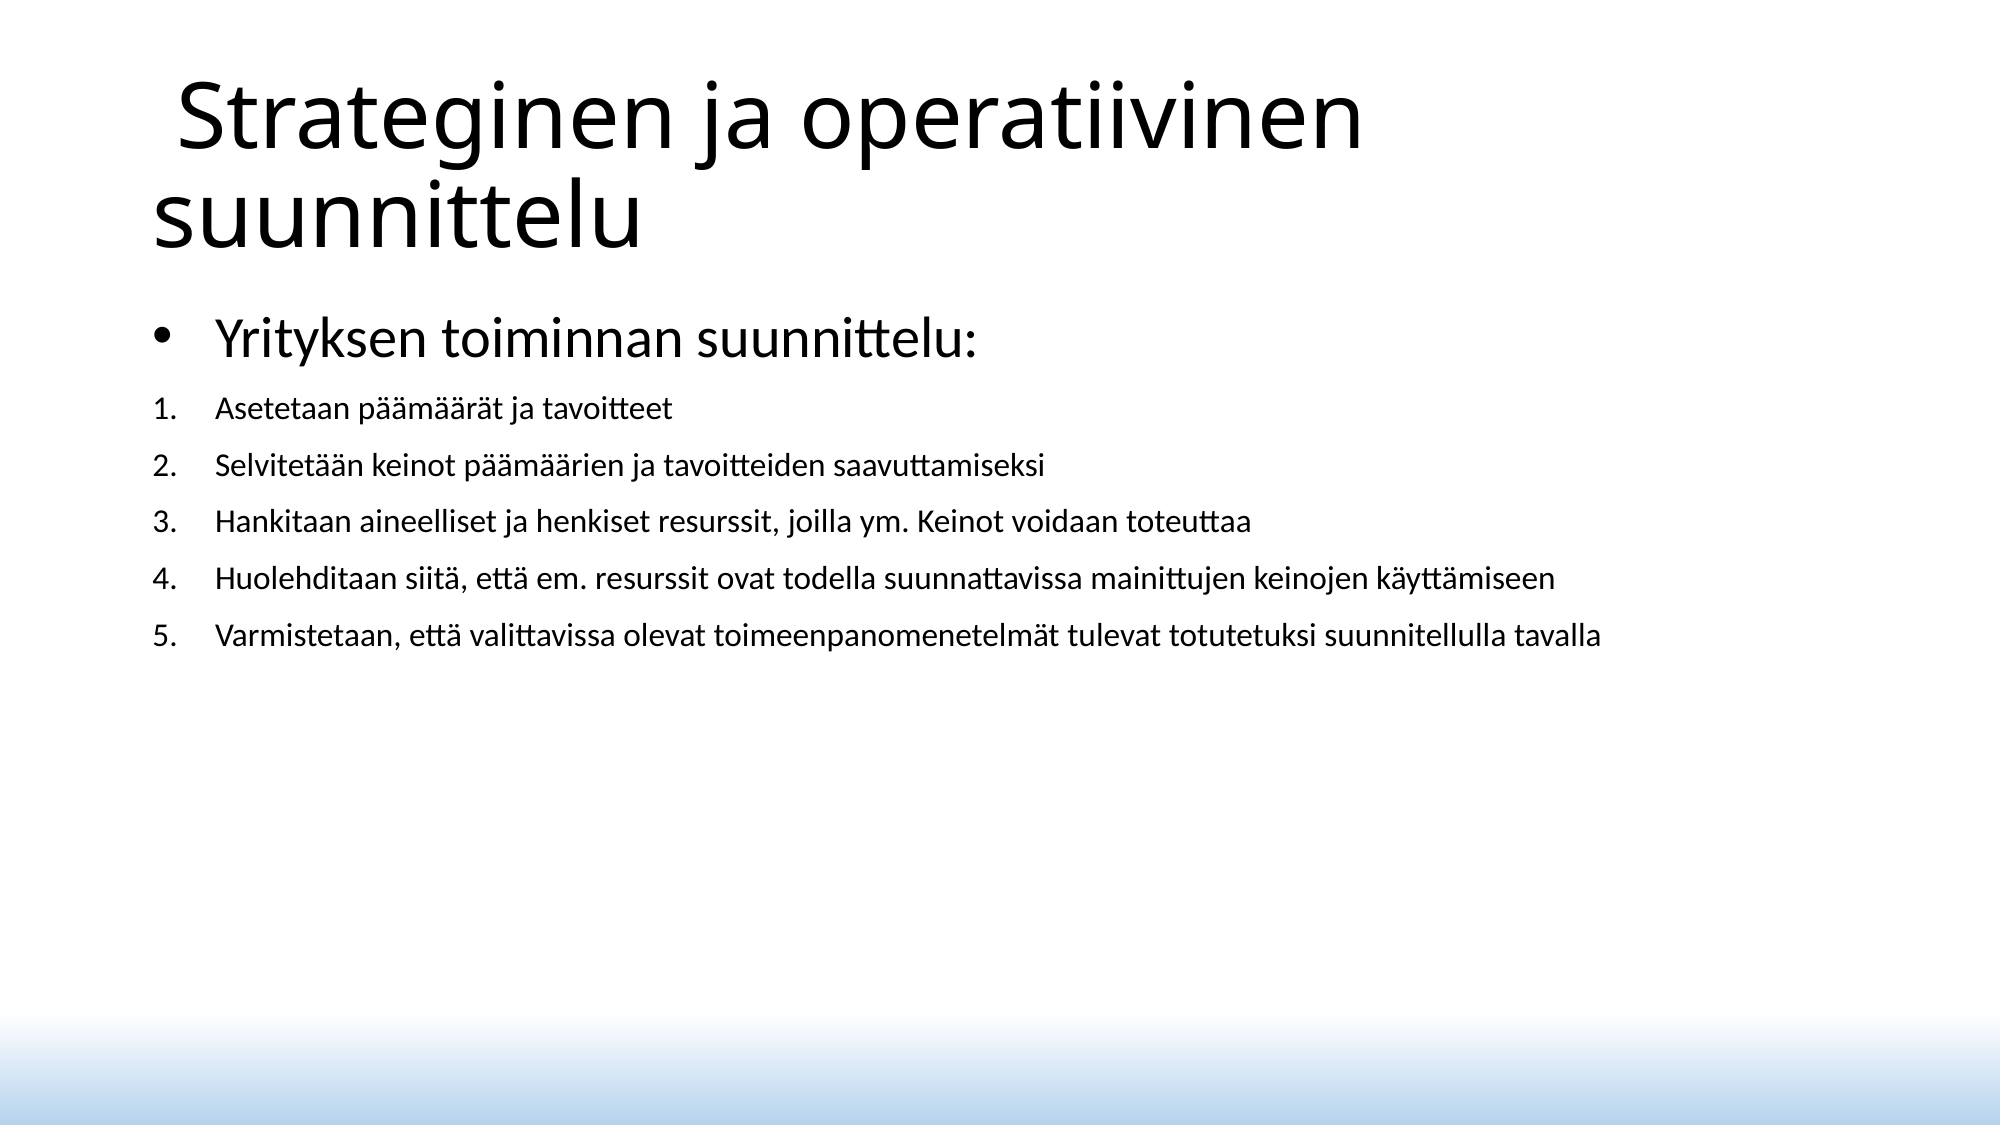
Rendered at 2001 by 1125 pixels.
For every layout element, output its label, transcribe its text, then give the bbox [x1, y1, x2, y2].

title Strateginen ja operatiivinen suunnittelu [137, 59, 1863, 278]
list Yrityksen toiminnan suunnittelu: Asetetaan päämäärät ja tavoitteet Selvitetään keinot päämäärien ja tavoitteiden saavuttamiseksi Hankitaan aineelliset ja henkiset resurssit, joilla ym. Keinot voidaan toteuttaa Huolehditaan siitä, että em. resurssit ovat todella suunnattavissa mainittujen keinojen käyttämiseen Varmistetaan, että valittavissa olevat toimeenpanomenetelmät tulevat totutetuksi suunnitellulla tavalla [137, 299, 1863, 1014]
